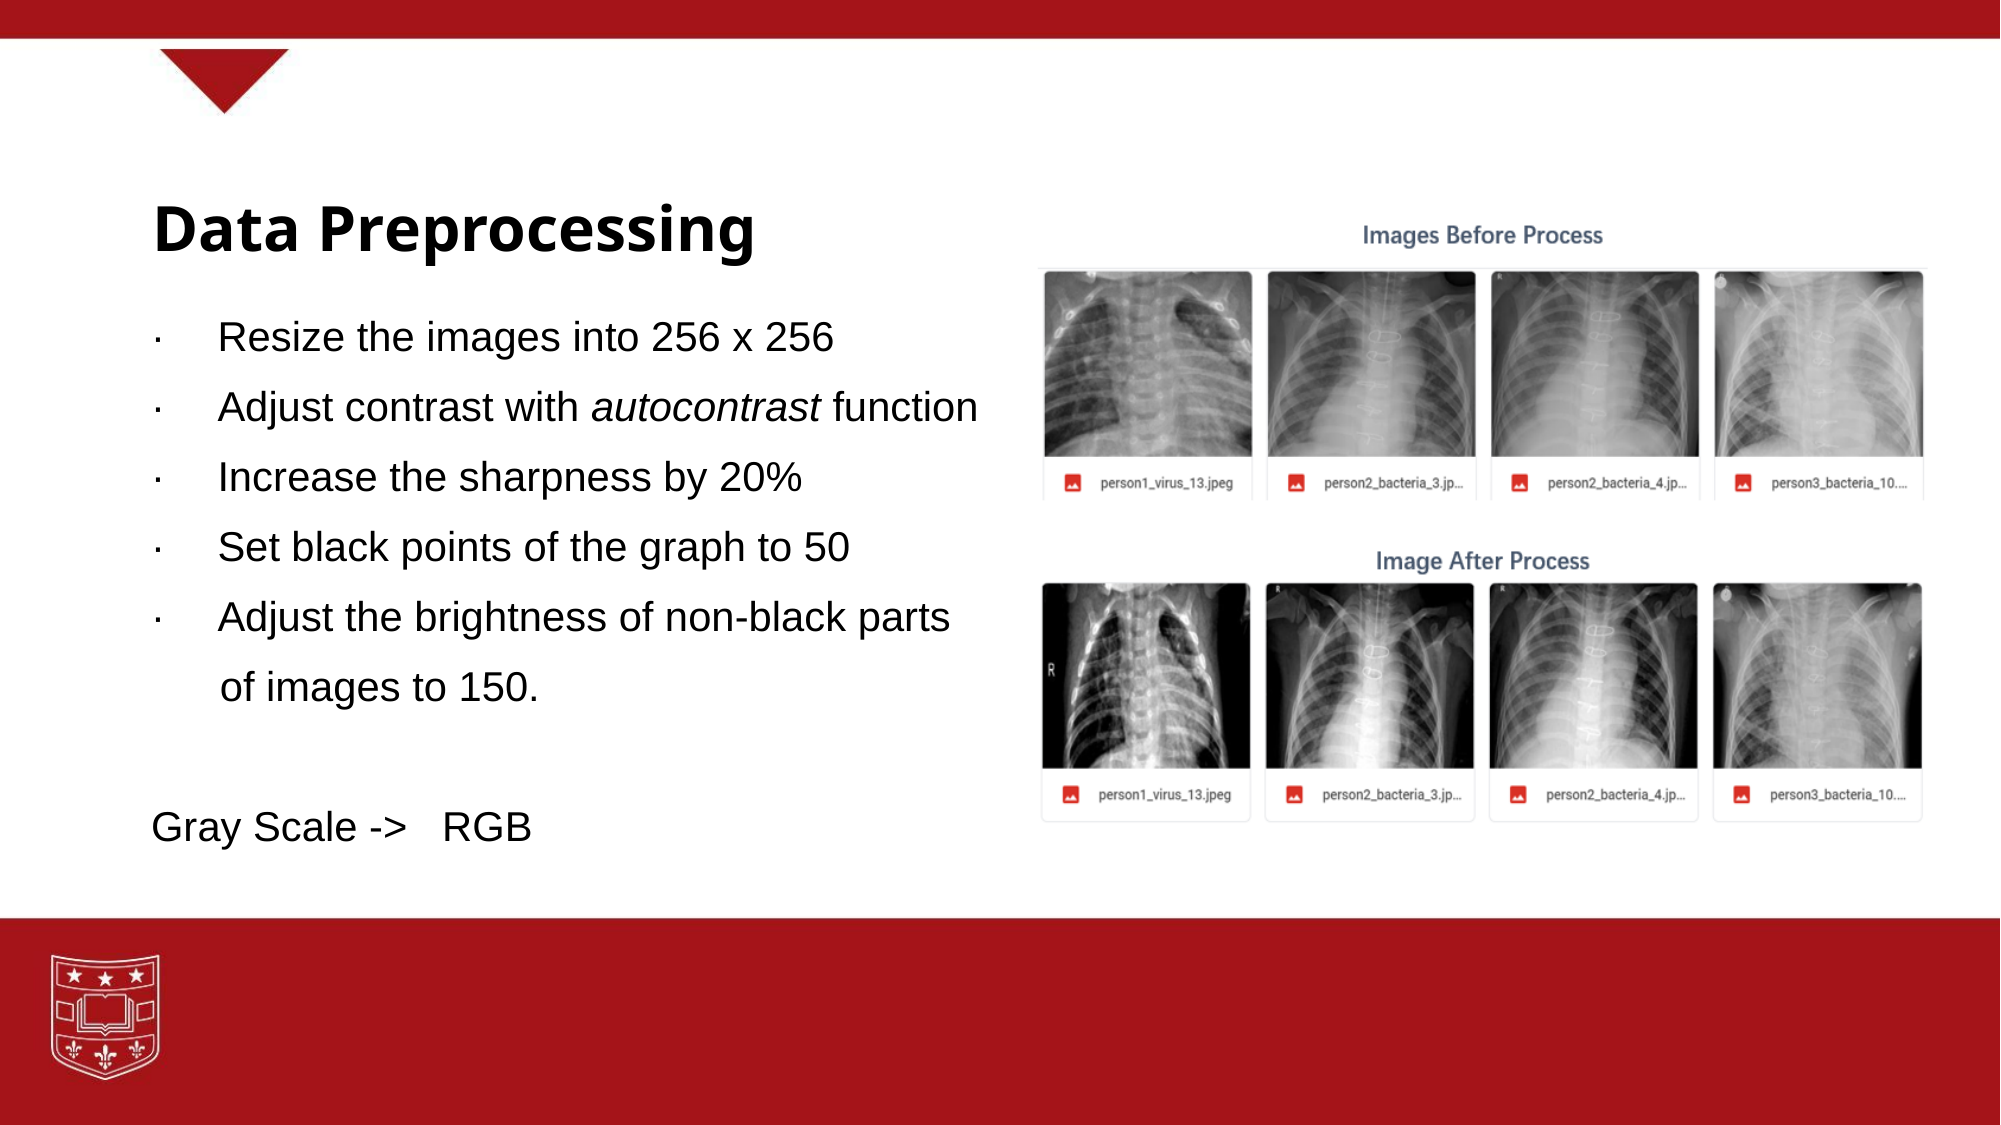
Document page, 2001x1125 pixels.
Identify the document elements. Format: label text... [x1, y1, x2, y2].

picture [0, 0, 2000, 1125]
list Data Preprocessing [137, 144, 1663, 286]
text_box · Resize the images into 256 x 256 · Adjust contrast with autocontrast function · Increase the sharpness by 20% · Set black points of the graph to 50 · Adjust the brightness of non-black parts of images to 150. Gray Scale -> RGB [54, 286, 1080, 1125]
